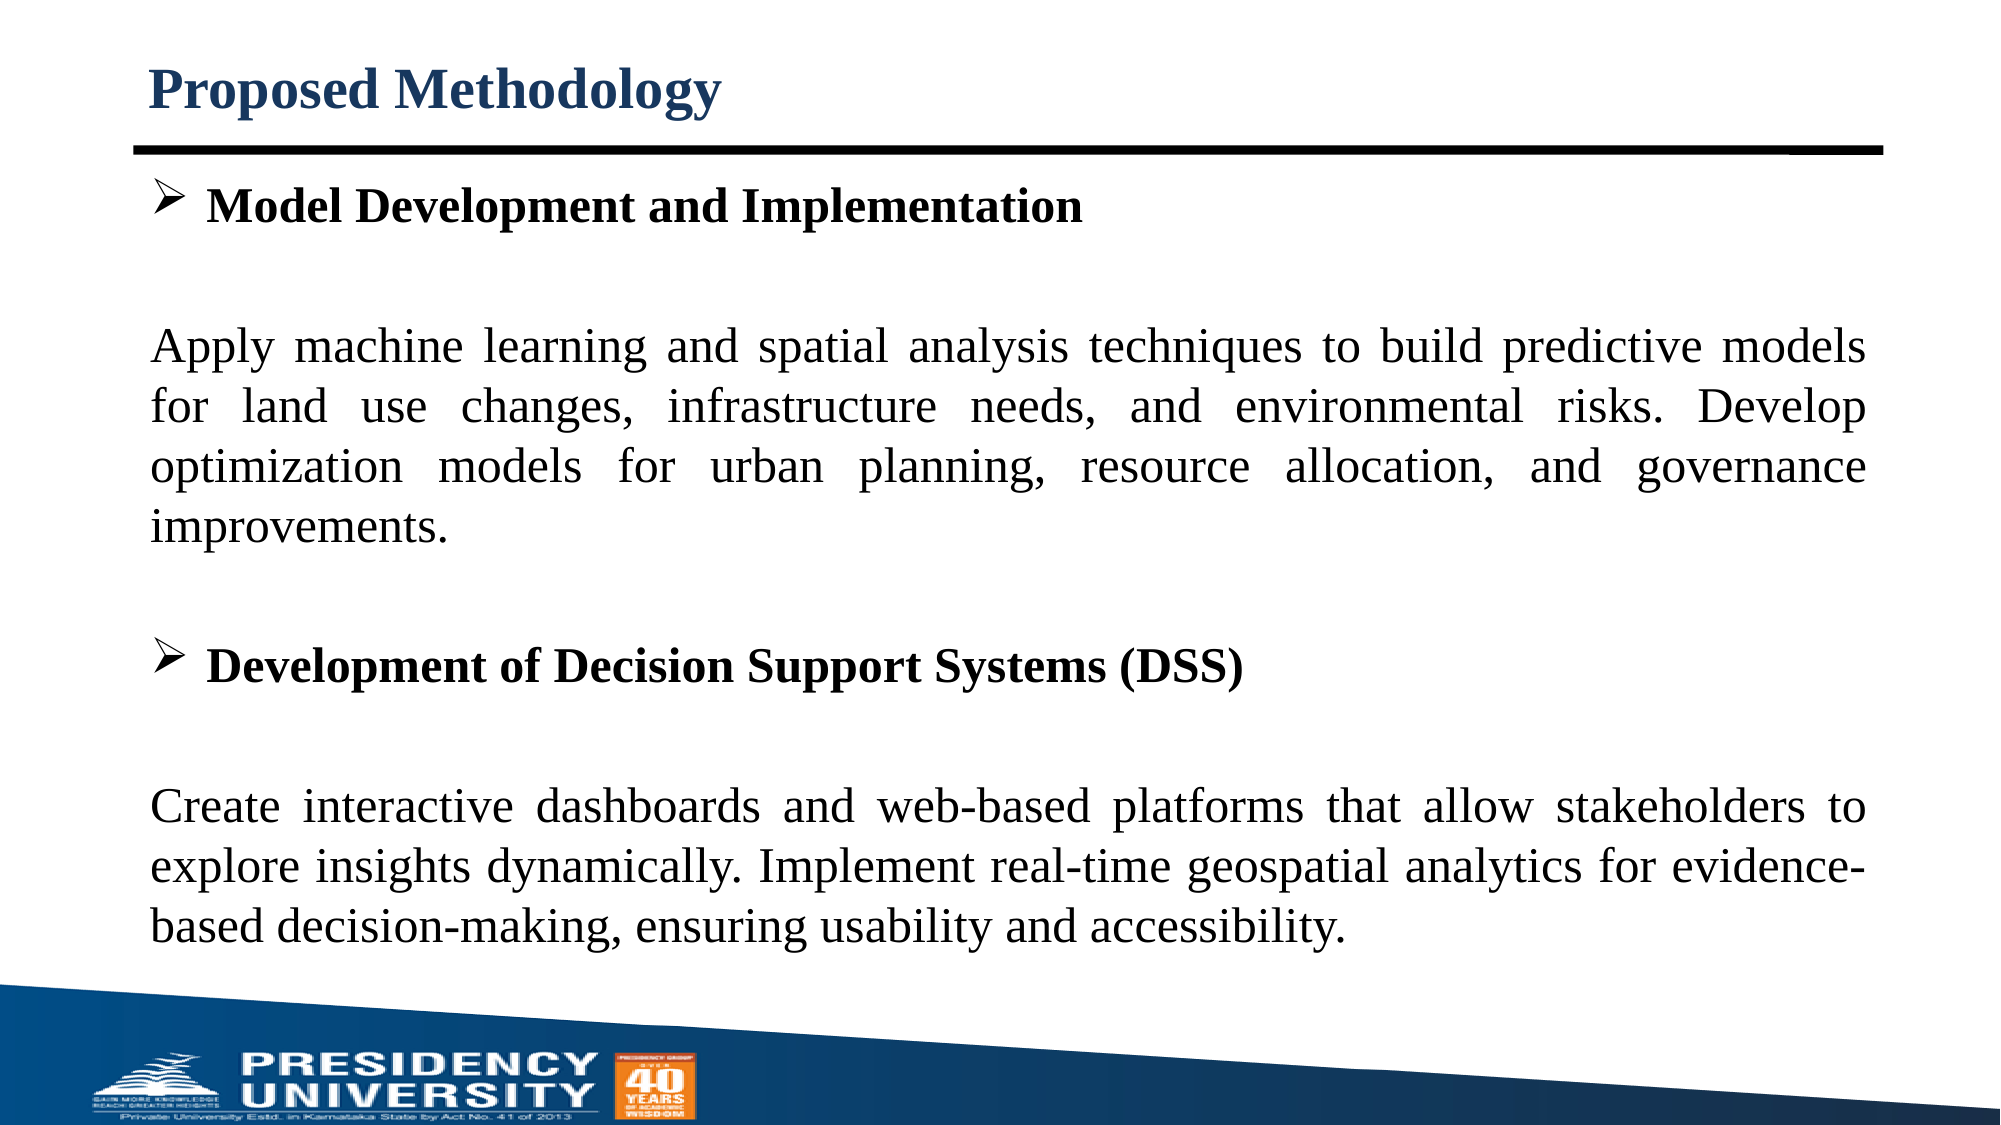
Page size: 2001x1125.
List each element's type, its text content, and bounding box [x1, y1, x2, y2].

title Proposed Methodology [133, 45, 1884, 125]
list Model Development and Implementation Apply machine learning and spatial analysis techniques to build predictive models for land use changes, infrastructure needs, and environmental risks. Develop optimization models for urban planning, resource allocation, and governance improvements. Development of Decision Support Systems (DSS) Create interactive dashboards and web-based platforms that allow stakeholders to explore insights dynamically. Implement real-time geospatial analytics for evidence-based decision-making, ensuring usability and accessibility. [135, 164, 1884, 979]
picture [0, 982, 2000, 1125]
